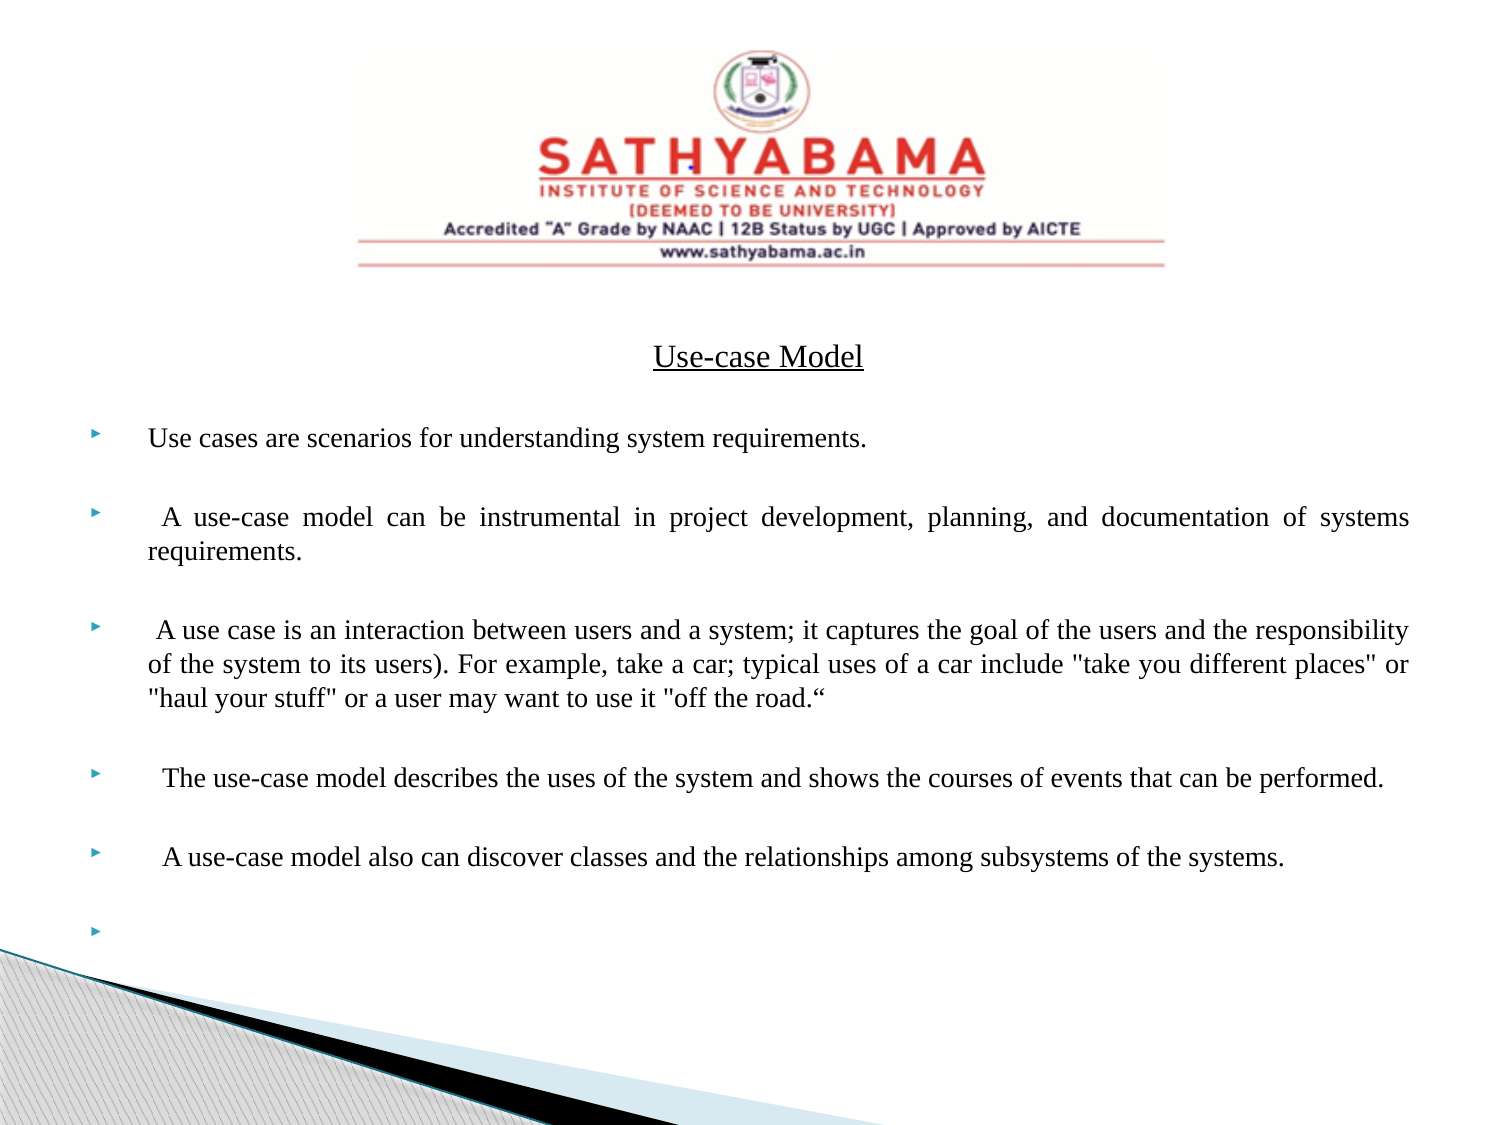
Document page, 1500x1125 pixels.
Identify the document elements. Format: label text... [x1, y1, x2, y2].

list Use-case Model Use cases are scenarios for understanding system requirements. A use-case model can be instrumental in project development, planning, and documentation of systems requirements. A use case is an interaction between users and a system; it captures the goal of the users and the responsibility of the system to its users). For example, take a car; typical uses of a car include "take you different places" or "haul your stuff" or a user may want to use it "off the road.“ The use-case model describes the uses of the system and shows the courses of events that can be performed. A use-case model also can discover classes and the relationships among subsystems of the systems. [75, 243, 1425, 986]
picture [324, 50, 1213, 243]
